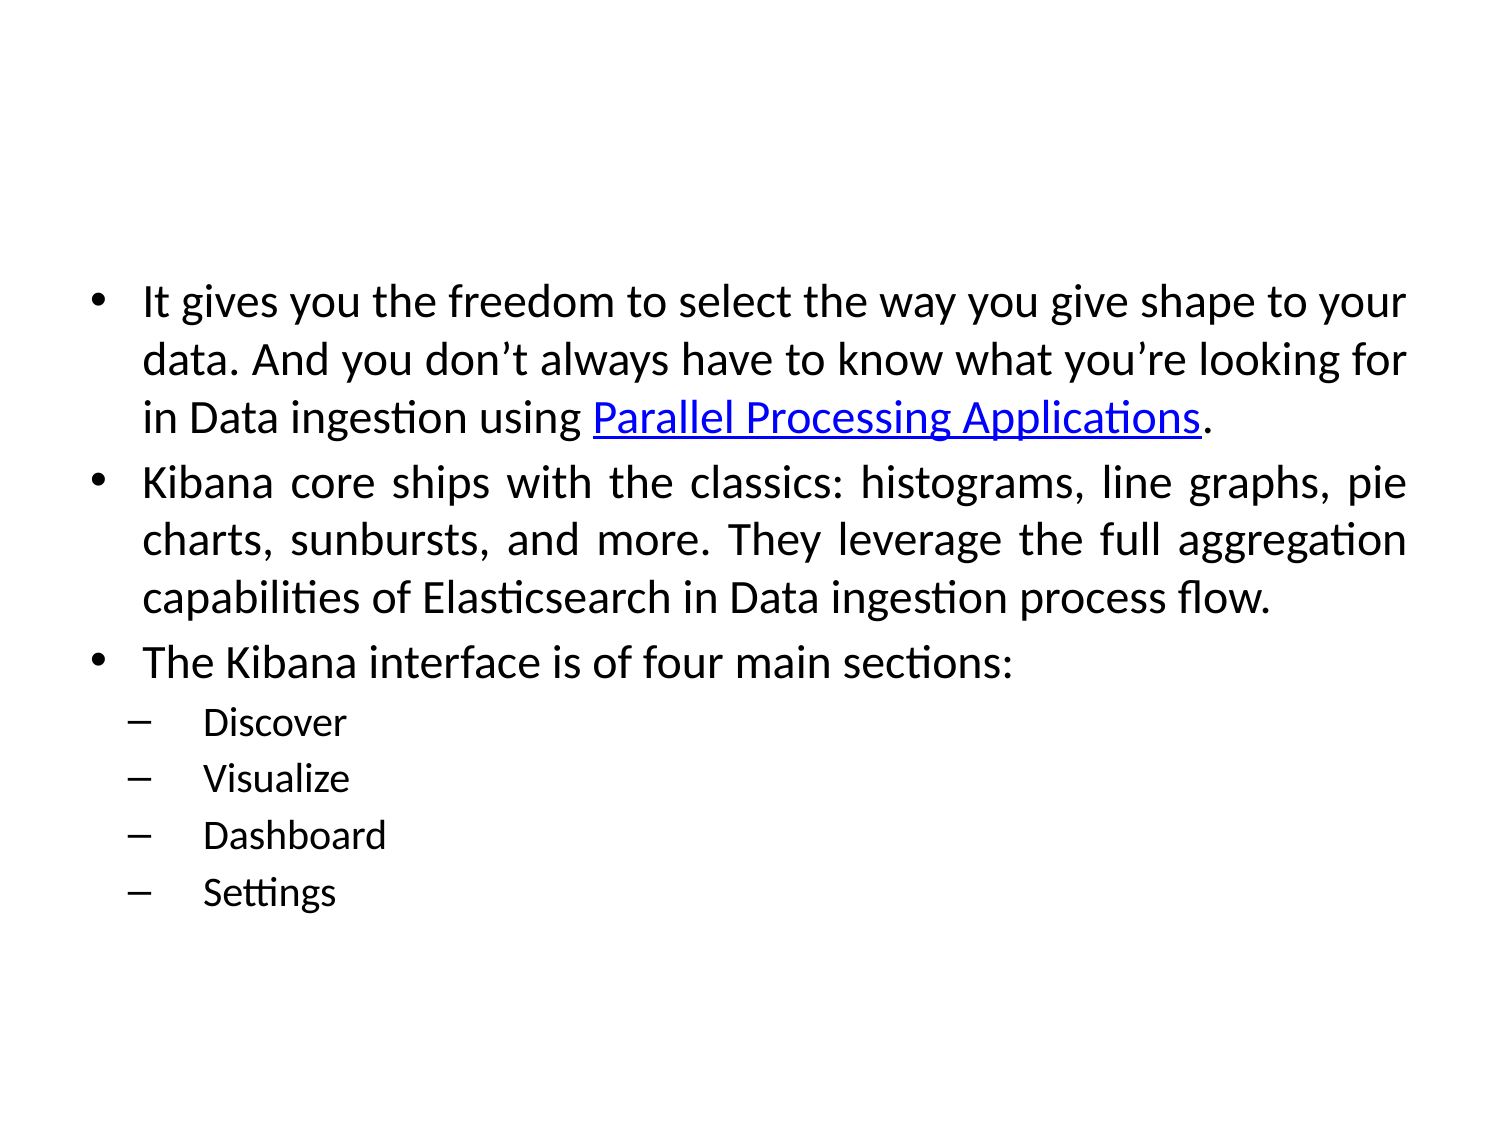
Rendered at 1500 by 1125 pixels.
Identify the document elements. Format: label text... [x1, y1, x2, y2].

list It gives you the freedom to select the way you give shape to your data. And you don’t always have to know what you’re looking for in Data ingestion using Parallel Processing Applications. Kibana core ships with the classics: histograms, line graphs, pie charts, sunbursts, and more. They leverage the full aggregation capabilities of Elasticsearch in Data ingestion process flow. The Kibana interface is of four main sections: Discover Visualize Dashboard Settings [75, 262, 1425, 1005]
